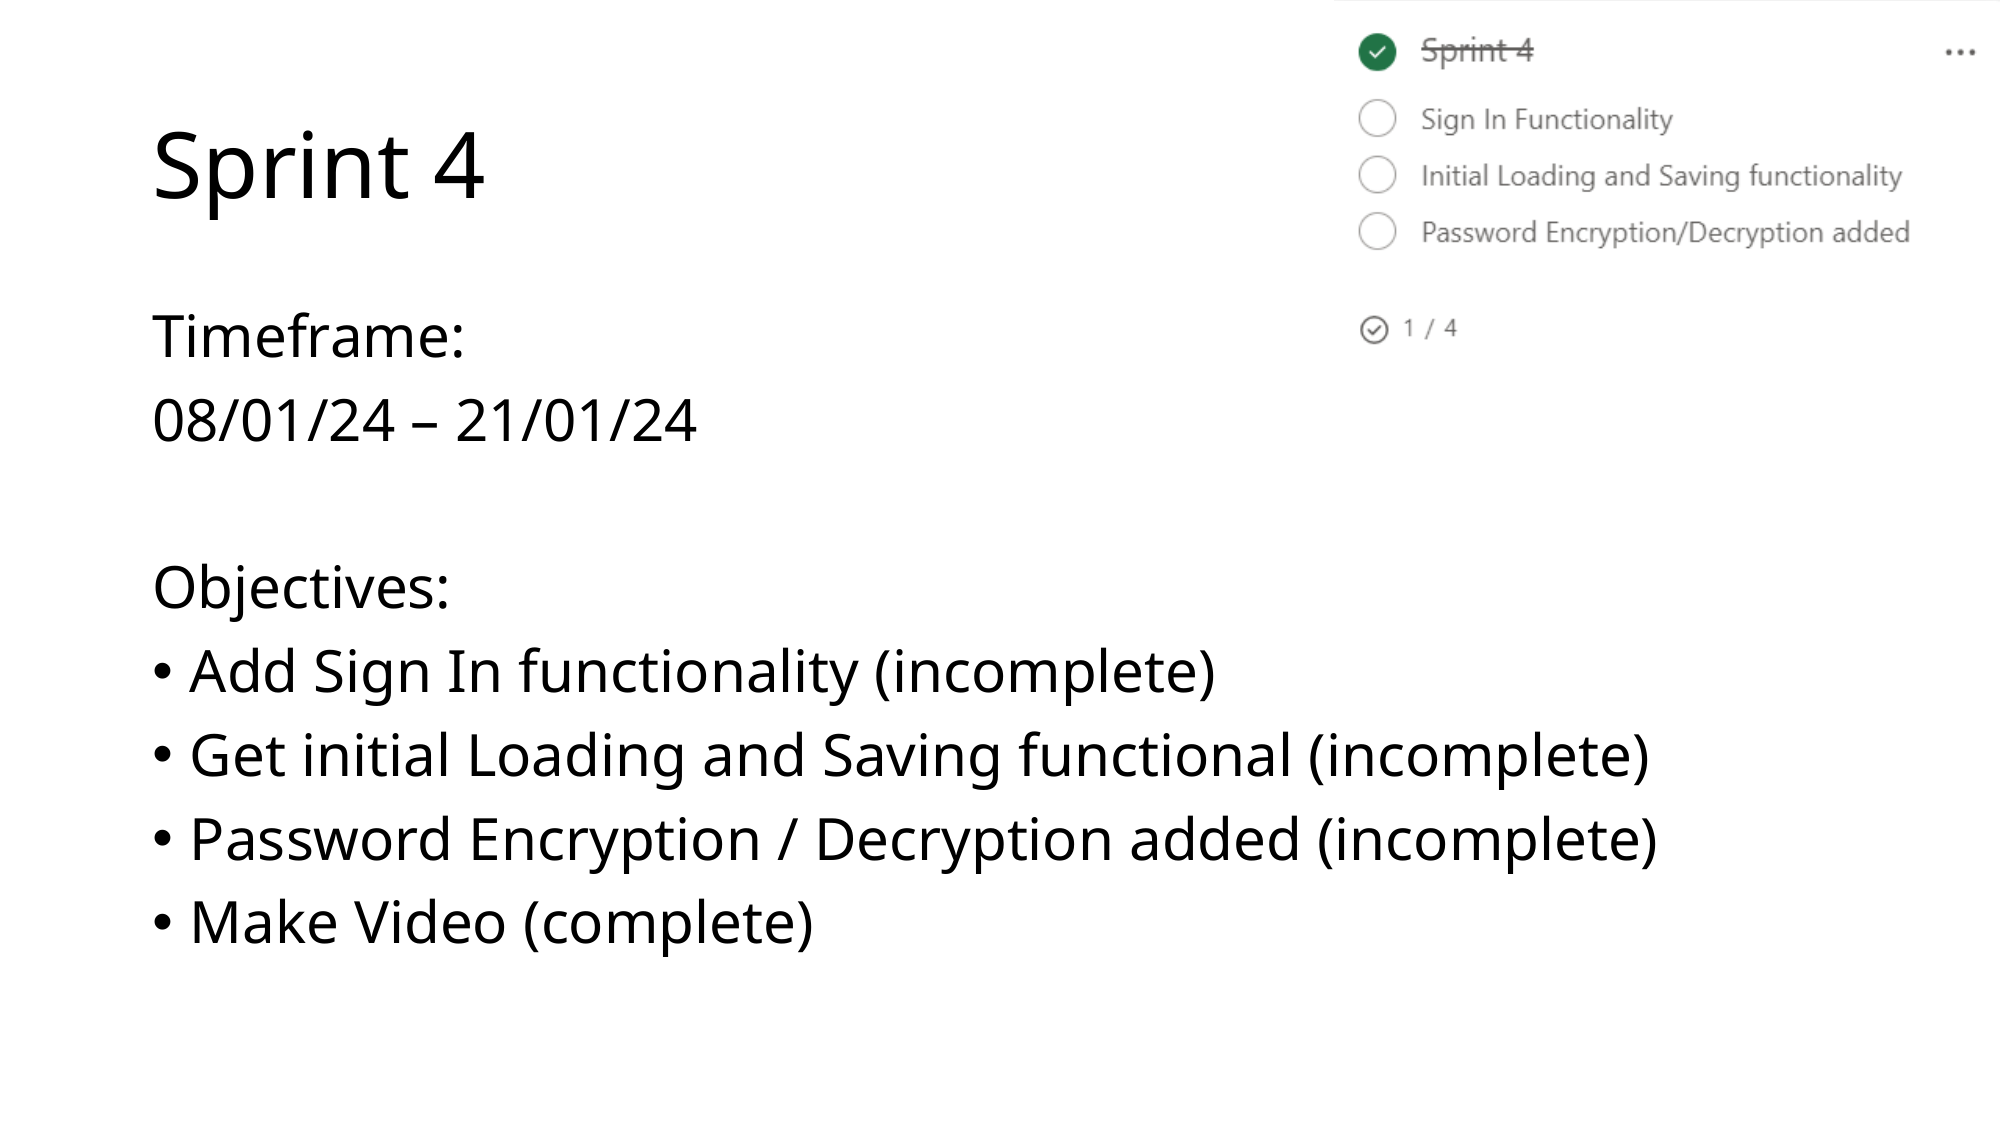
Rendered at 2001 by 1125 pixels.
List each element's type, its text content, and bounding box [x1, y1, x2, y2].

list Timeframe: 08/01/24 – 21/01/24 Objectives: Add Sign In functionality (incomplete) Get initial Loading and Saving functional (incomplete) Password Encryption / Decryption added (incomplete) Make Video (complete) [137, 299, 1863, 1014]
title Sprint 4 [137, 59, 1333, 278]
picture [1333, 0, 2000, 371]
